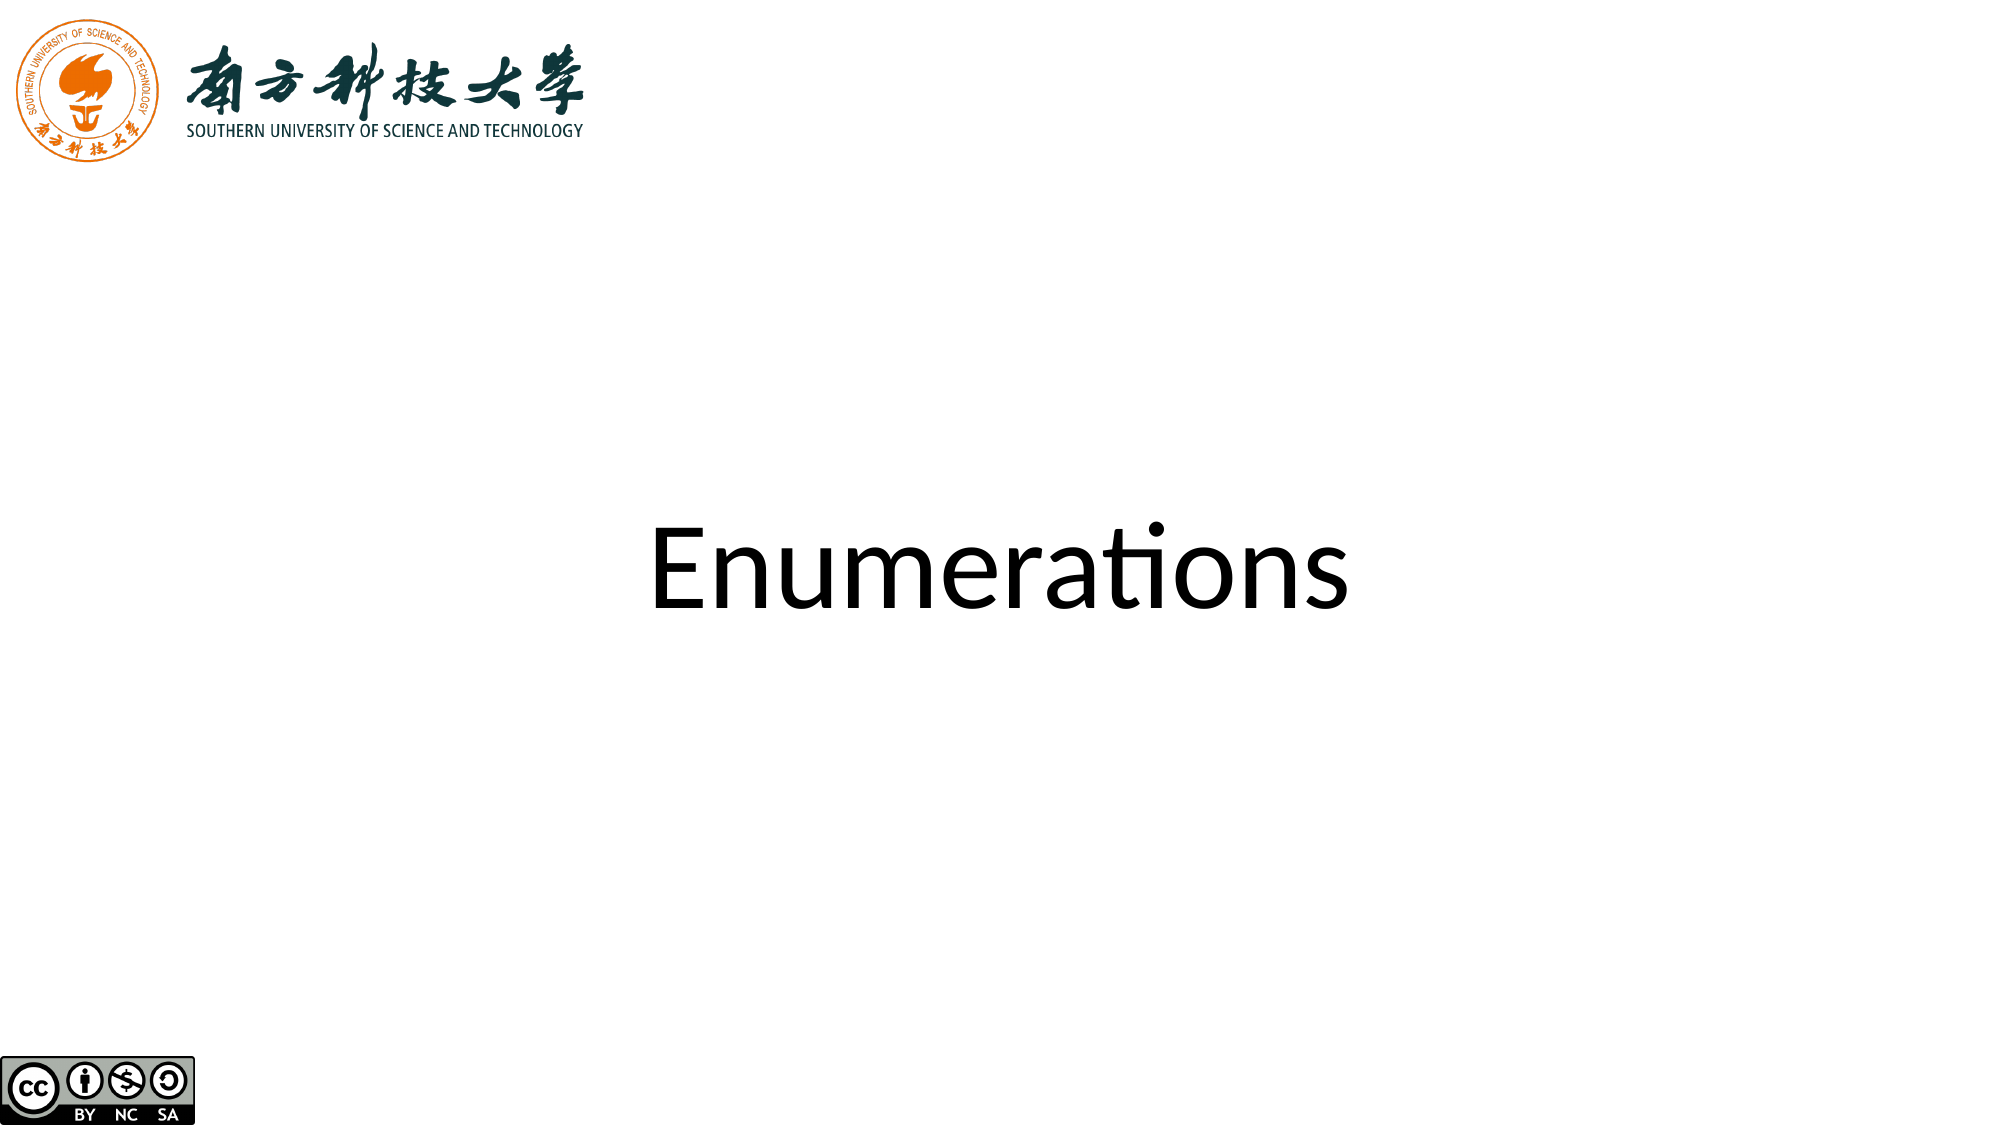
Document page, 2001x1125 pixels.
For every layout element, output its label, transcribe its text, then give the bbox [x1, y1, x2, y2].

picture [0, 1056, 195, 1125]
title Enumerations [249, 251, 1750, 644]
picture [10, 0, 588, 166]
